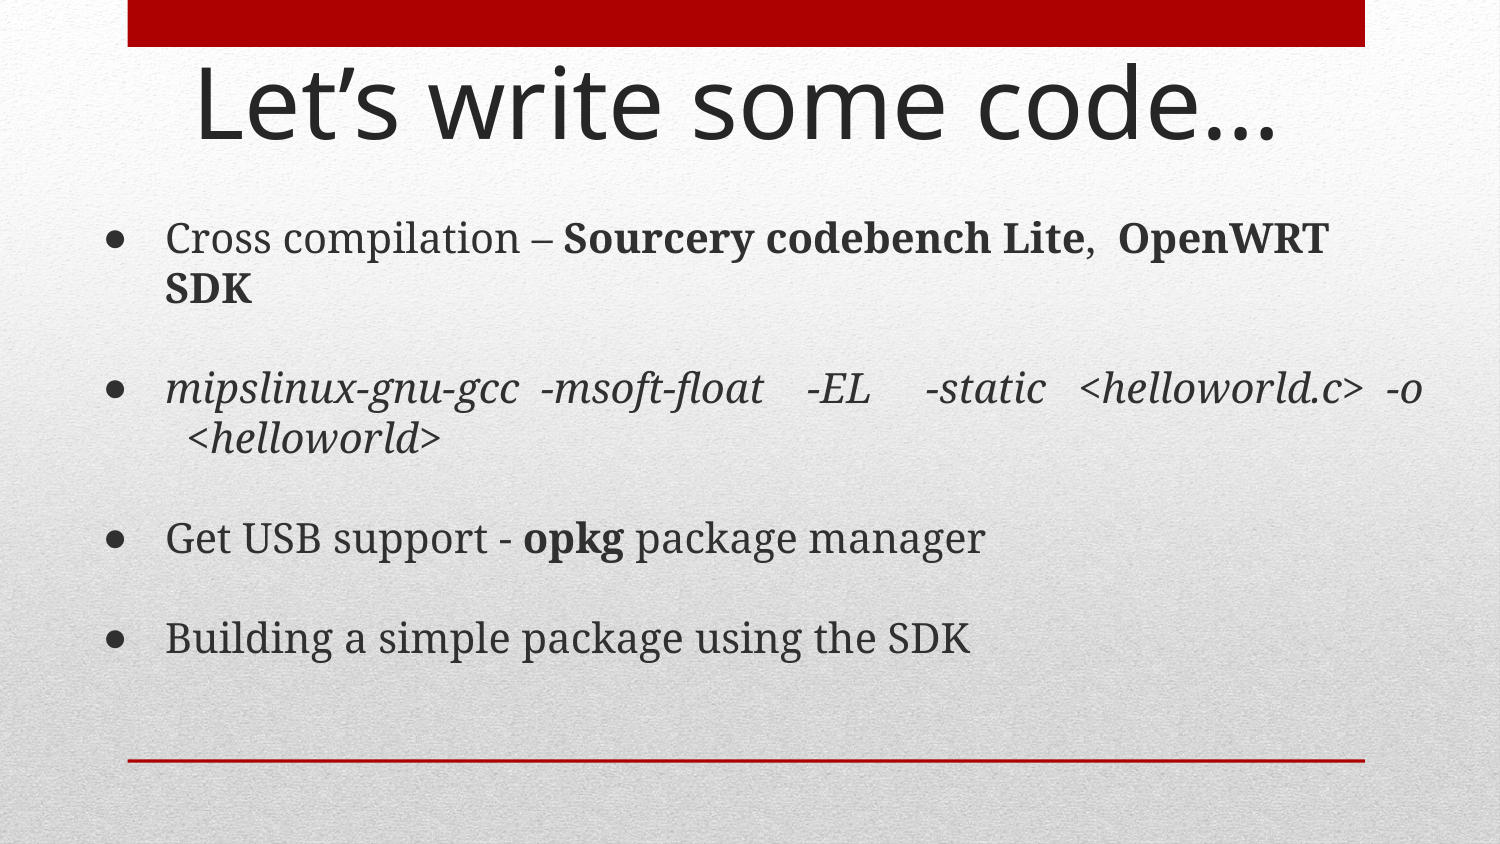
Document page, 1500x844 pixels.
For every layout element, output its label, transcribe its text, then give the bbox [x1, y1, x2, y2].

title Let’s write some code… [75, 33, 1425, 175]
list Cross compilation – Sourcery codebench Lite, OpenWRT SDK mipslinux-gnu-gcc -msoft-float -EL -static <helloworld.c> -o <helloworld> Get USB support - opkg package manager Building a simple package using the SDK [75, 196, 1443, 827]
